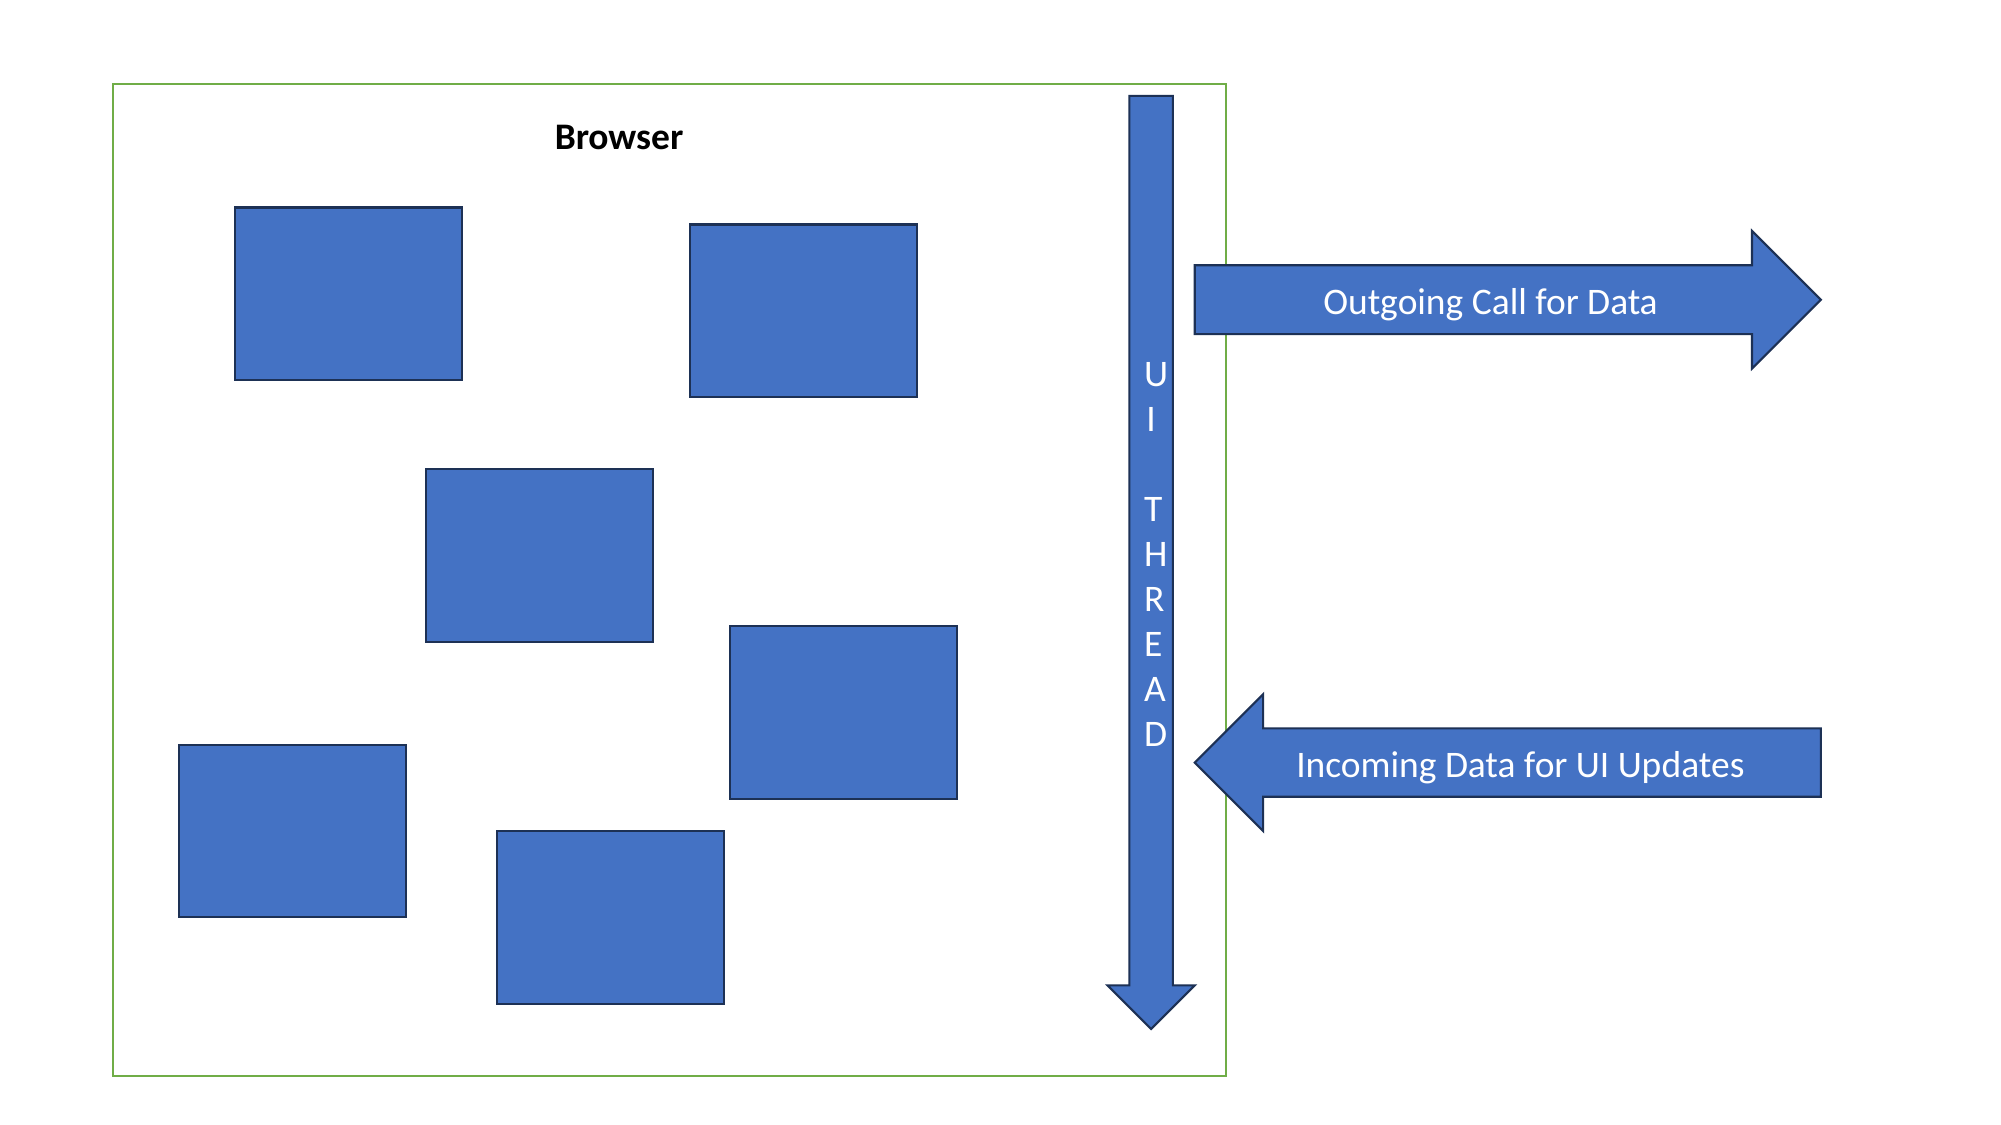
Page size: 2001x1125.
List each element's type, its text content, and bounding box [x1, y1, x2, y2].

text_box [178, 744, 407, 918]
text_box [112, 83, 1227, 1077]
text_box [425, 468, 654, 643]
text_box Outgoing Call for Data [1193, 228, 1823, 372]
text_box Incoming Data for UI Updates [1193, 691, 1822, 834]
text_box [729, 625, 958, 800]
text_box Browser [184, 104, 1054, 165]
text_box [689, 223, 918, 398]
text_box [234, 206, 463, 381]
text_box [496, 830, 725, 1005]
text_box U I T H R E A D [1105, 94, 1198, 1031]
